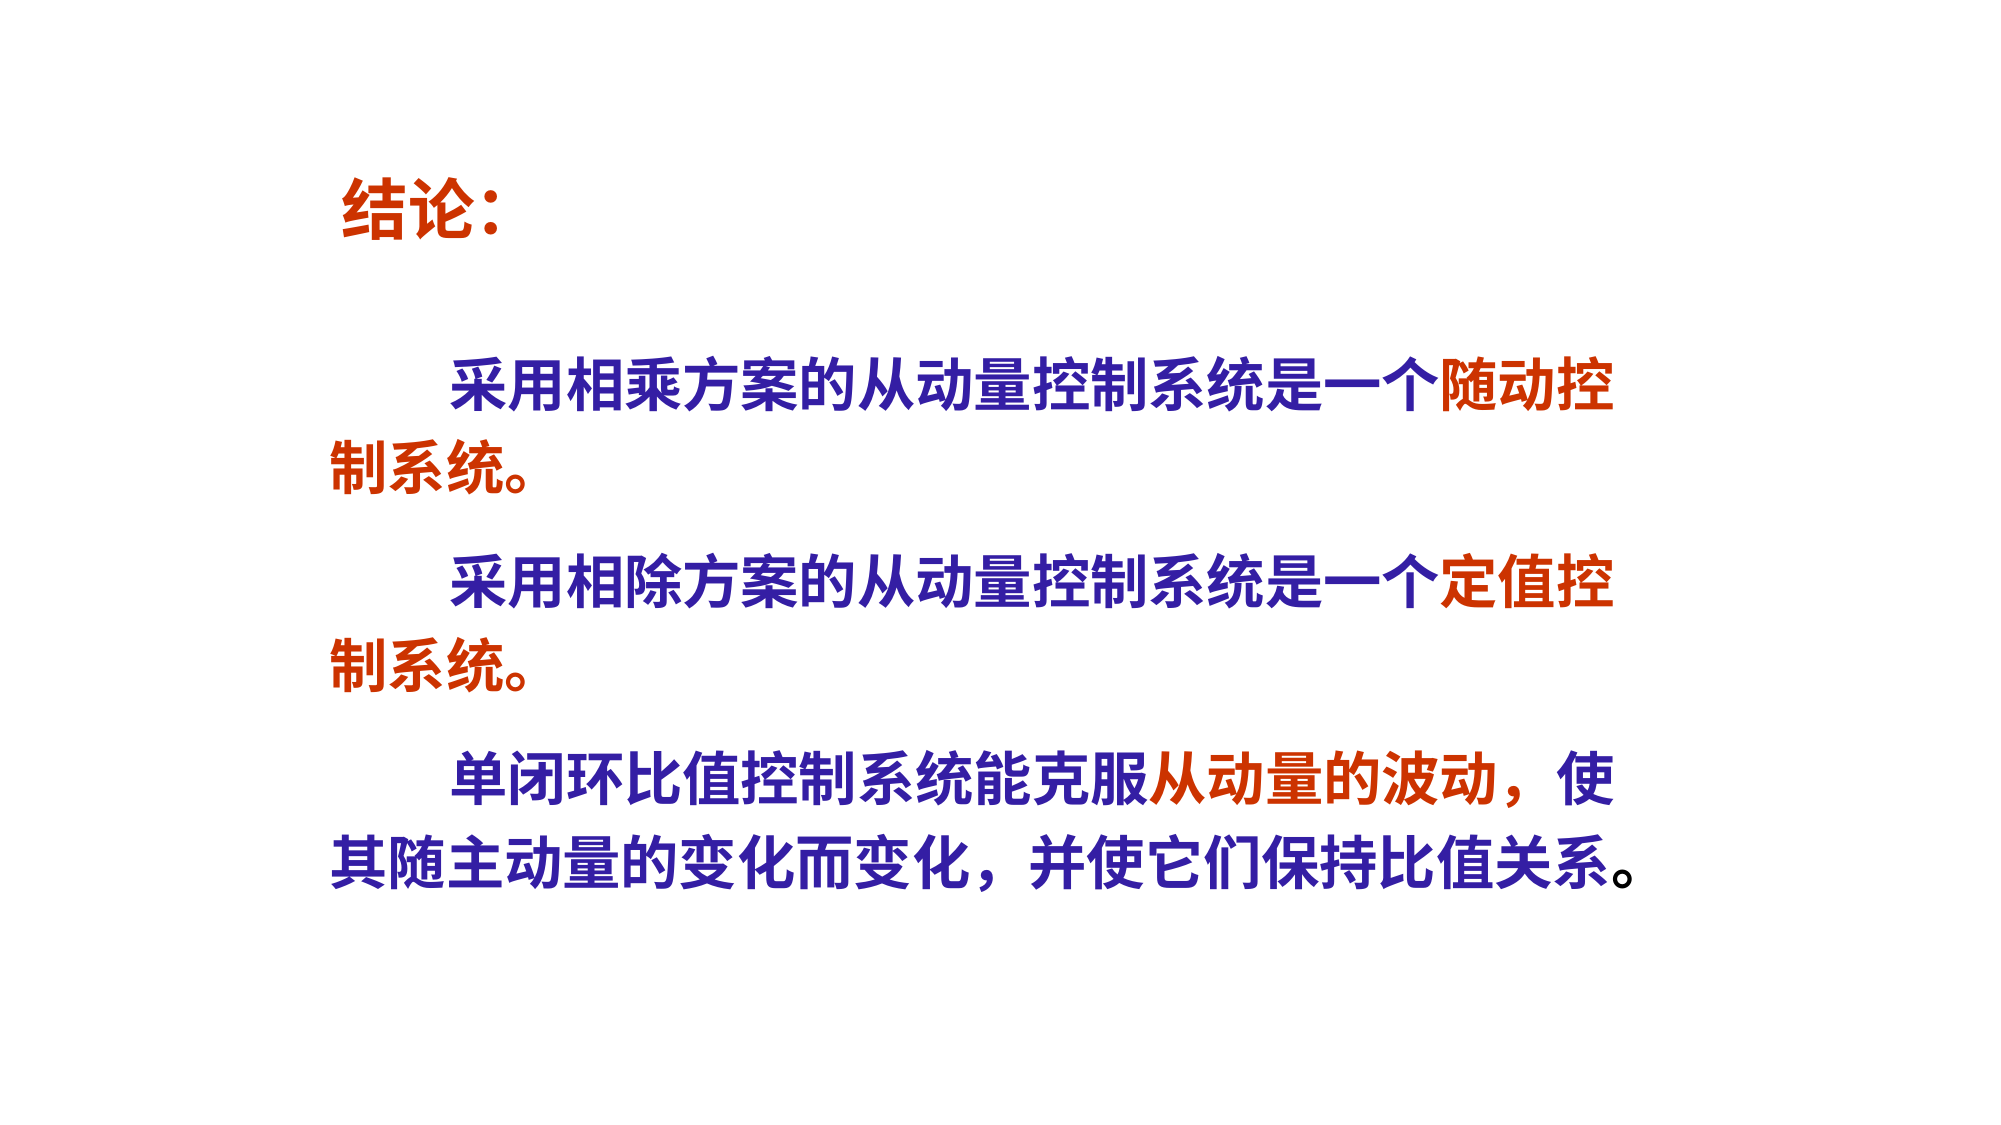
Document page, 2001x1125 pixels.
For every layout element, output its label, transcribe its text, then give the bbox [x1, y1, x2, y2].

text_box 结论： [326, 160, 611, 256]
text_box 采用相乘方案的从动量控制系统是一个随动控制系统。 采用相除方案的从动量控制系统是一个定值控制系统。 单闭环比值控制系统能克服从动量的波动，使其随主动量的变化而变化，并使它们保持比值关系。 [314, 326, 1674, 904]
